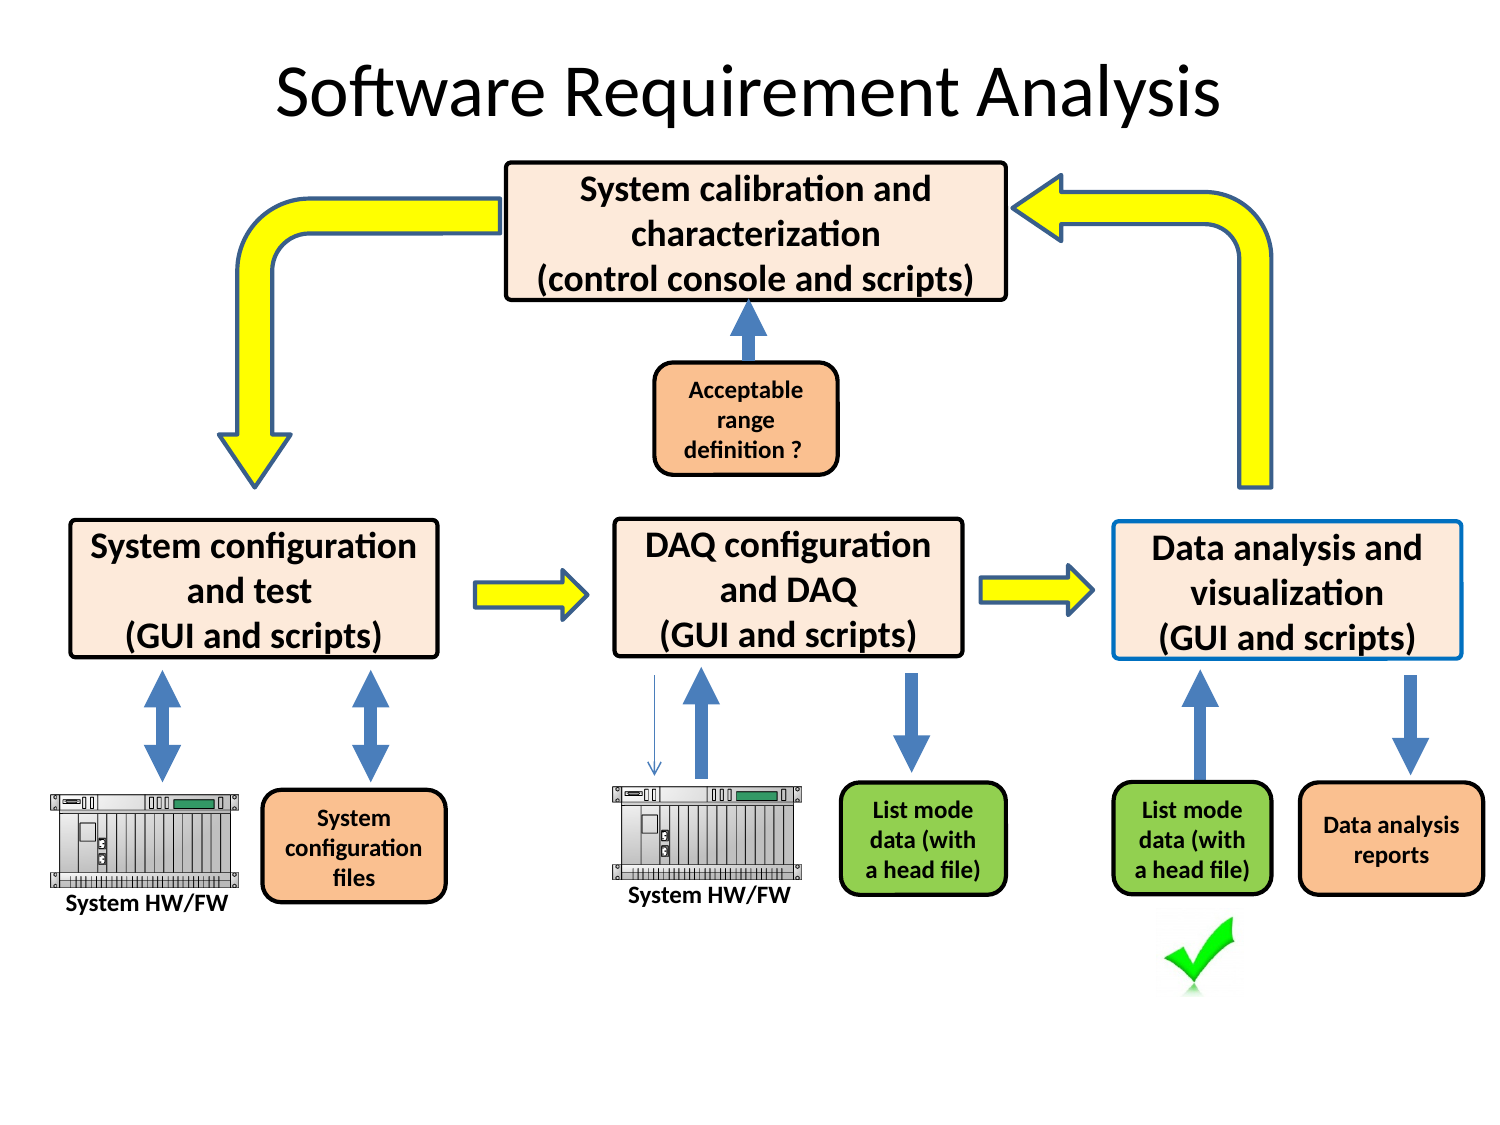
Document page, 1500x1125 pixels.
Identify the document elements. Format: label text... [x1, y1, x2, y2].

text_box System calibration and characterization (control console and scripts) [503, 160, 1009, 303]
picture [49, 794, 239, 888]
text_box System configuration files [260, 787, 448, 905]
text_box Acceptable range definition ? [652, 360, 840, 477]
title Software Requirement Analysis [74, 24, 1425, 149]
picture [612, 786, 802, 880]
text_box DAQ configuration and DAQ (GUI and scripts) [612, 516, 965, 659]
text_box Data analysis reports [1297, 780, 1486, 897]
text_box [1010, 173, 1274, 490]
text_box List mode data (with a head file) [838, 780, 1009, 897]
text_box Data analysis and visualization (GUI and scripts) [1111, 519, 1464, 661]
text_box [472, 568, 590, 622]
text_box System configuration and test (GUI and scripts) [68, 517, 440, 660]
text_box List mode data (with a head file) [1111, 779, 1274, 897]
text_box [216, 196, 503, 490]
text_box System HW/FW [613, 871, 807, 917]
text_box System HW/FW [50, 879, 244, 925]
text_box [978, 563, 1096, 617]
picture [1156, 908, 1245, 997]
